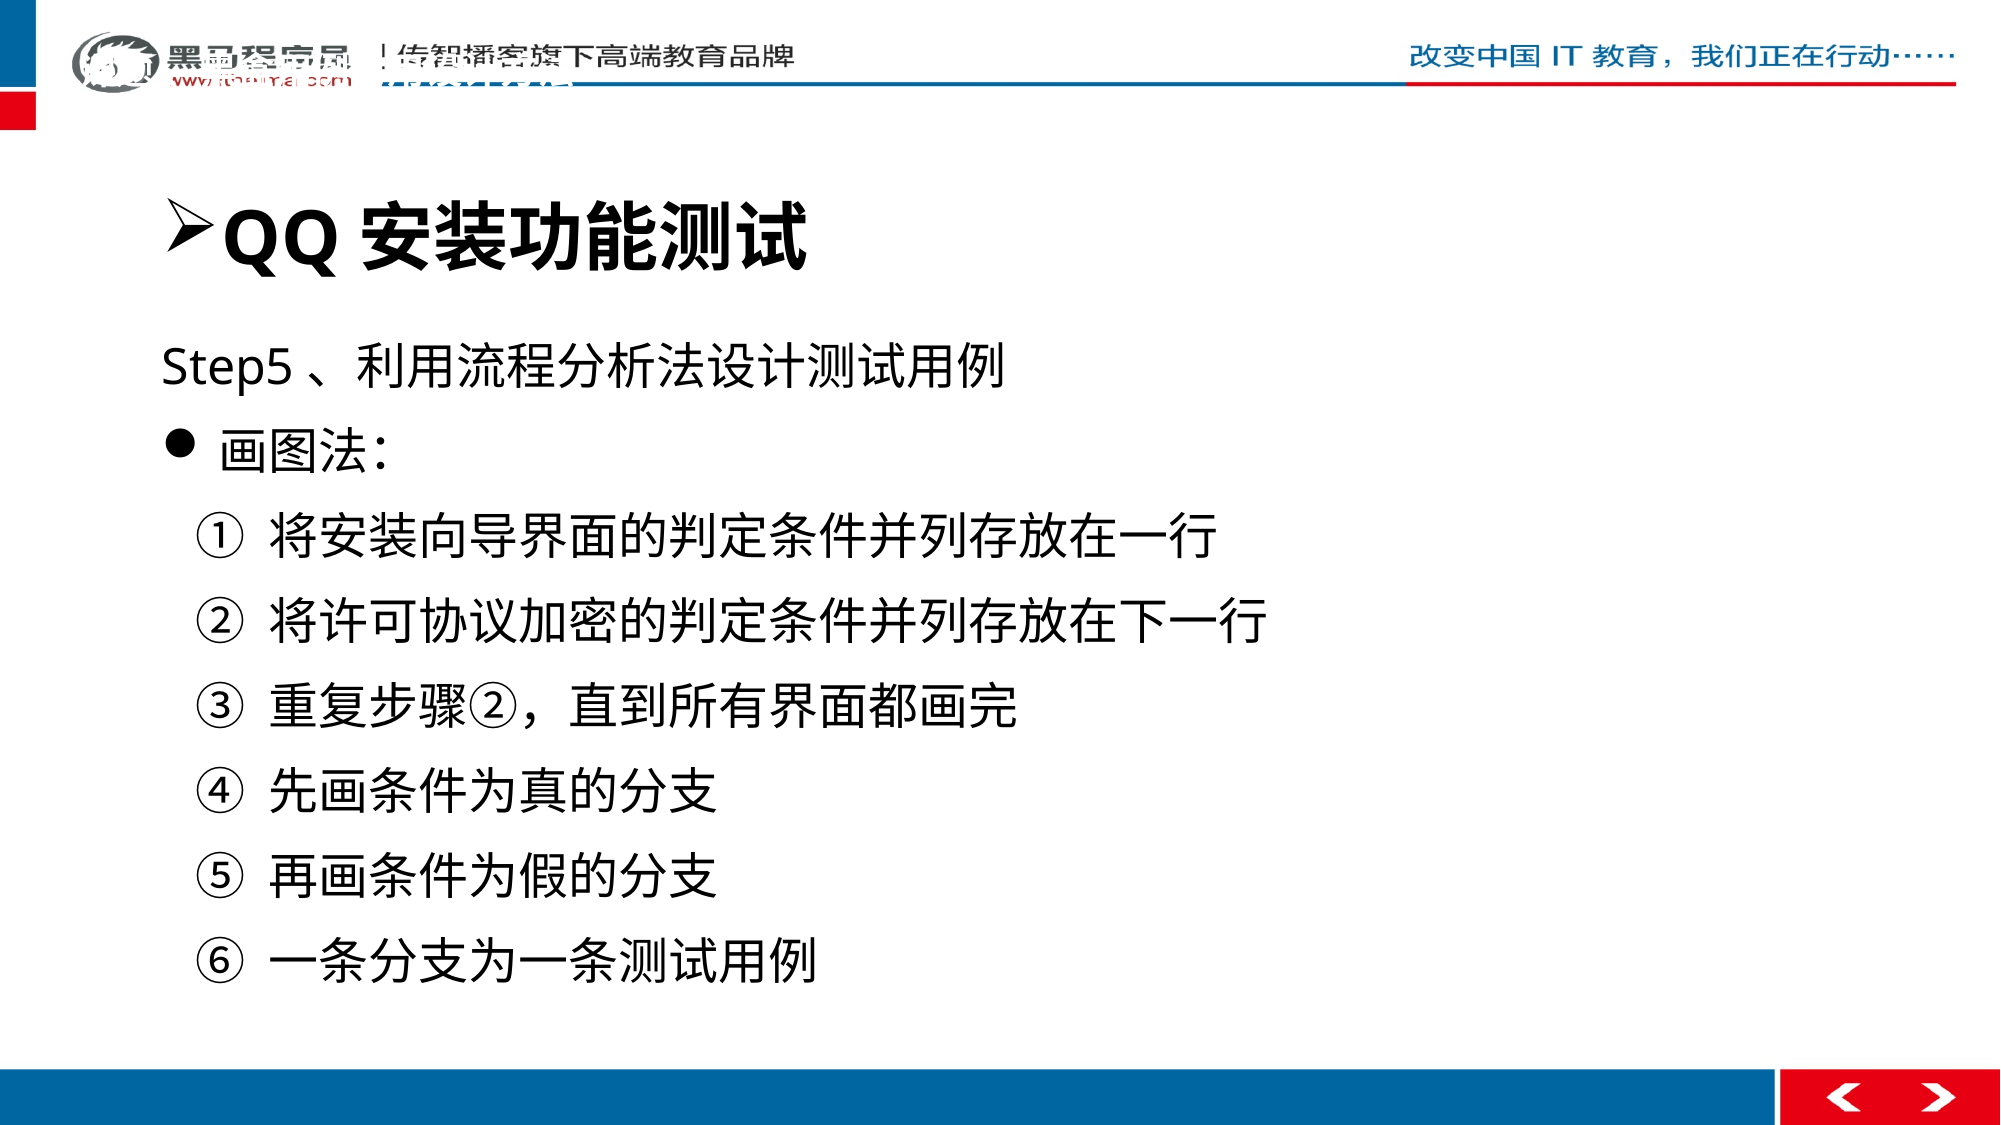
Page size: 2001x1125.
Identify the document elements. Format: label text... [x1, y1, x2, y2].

text_box 课题 、黑盒用例常用设计方法 [64, 39, 591, 99]
picture [0, 0, 2001, 1125]
text_box QQ安装功能测试 Step5、利用流程分析法设计测试用例 画图法： ① 将安装向导界面的判定条件并列存放在一行 ② 将许可协议加密的判定条件并列存放在下一行 ③ 重复步骤②，直到所有界面都画完 ④ 先画条件为真的分支 ⑤ 再画条件为假的分支 ⑥ 一条分支为一条测试用例 [138, 132, 1846, 1125]
